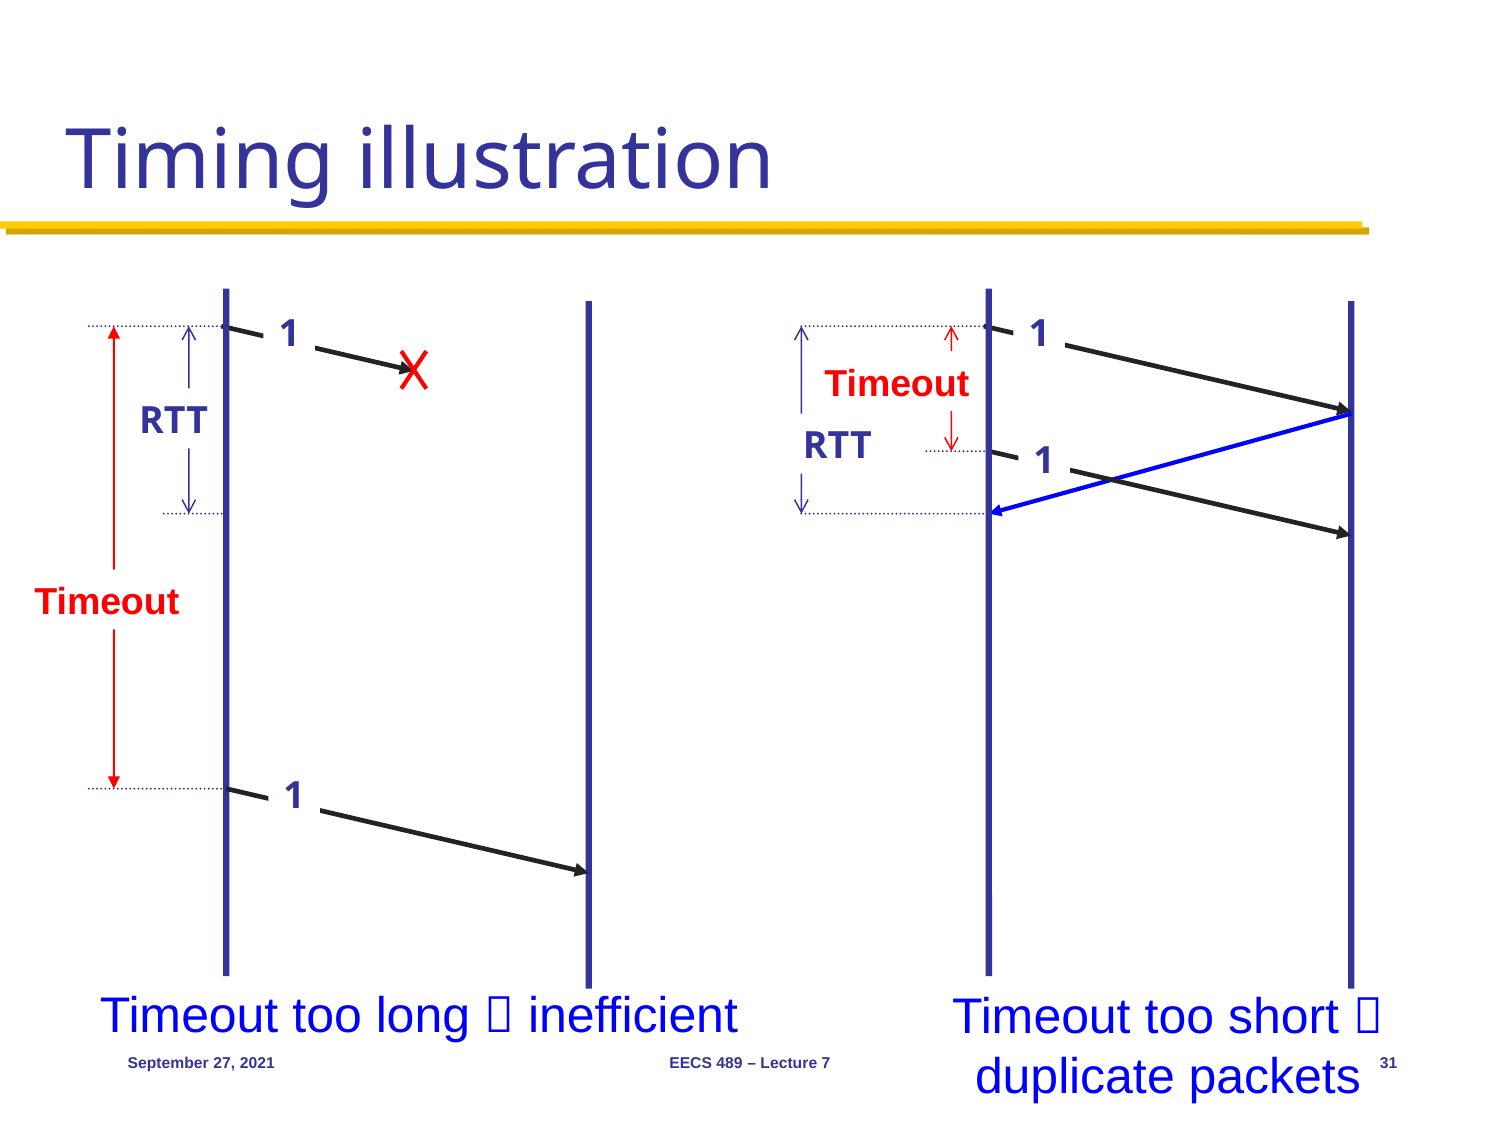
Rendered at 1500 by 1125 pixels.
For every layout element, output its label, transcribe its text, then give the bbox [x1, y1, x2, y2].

text_box [944, 411, 959, 451]
text_box 1 [268, 763, 320, 824]
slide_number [112, 1024, 426, 1101]
footer EECS 489 – Lecture 7 [512, 1024, 988, 1101]
text_box Timeout too long  inefficient [36, 975, 802, 1051]
text_box [1065, 344, 1352, 415]
text_box RTT [124, 388, 223, 449]
text_box 1 [1013, 301, 1065, 362]
text_box [181, 449, 197, 514]
text_box [315, 347, 413, 375]
text_box [1070, 469, 1352, 539]
text_box [989, 480, 1112, 517]
text_box 1 [263, 301, 315, 362]
text_box 1 [1018, 428, 1070, 489]
text_box [320, 810, 589, 877]
text_box Timeout too short  duplicate packets [823, 976, 1500, 1112]
text_box [181, 326, 197, 388]
text_box [794, 474, 809, 514]
text_box RTT [787, 413, 887, 474]
text_box [944, 326, 959, 351]
text_box Timeout [19, 569, 195, 630]
text_box [107, 630, 121, 789]
text_box Timeout [809, 351, 985, 411]
title Timing illustration [49, 24, 1451, 213]
text_box [107, 326, 121, 569]
slide_number 31 [1312, 1024, 1413, 1101]
text_box [794, 326, 809, 413]
